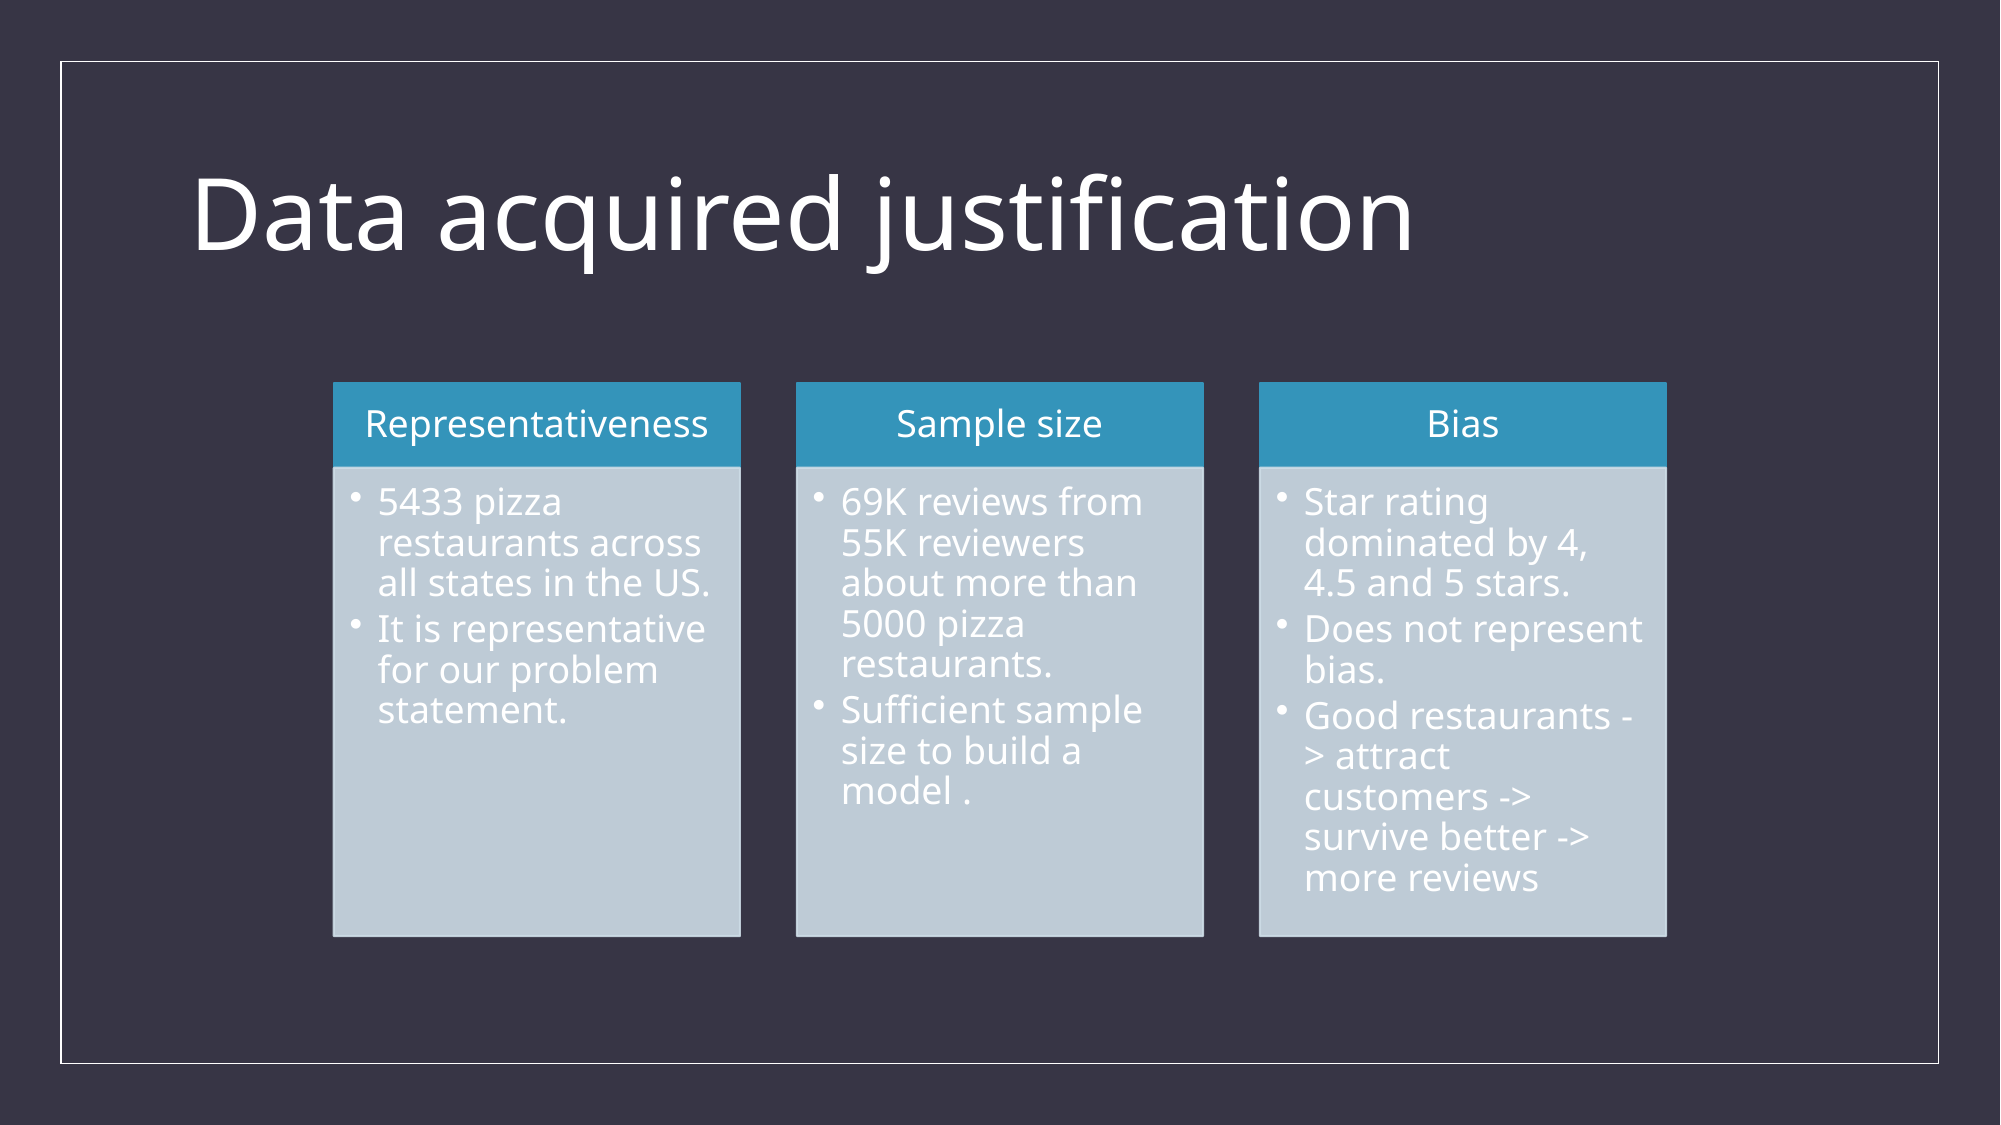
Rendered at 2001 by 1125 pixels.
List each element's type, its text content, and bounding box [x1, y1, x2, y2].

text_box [333, 214, 1667, 1104]
title Data acquired justification [174, 105, 1825, 331]
